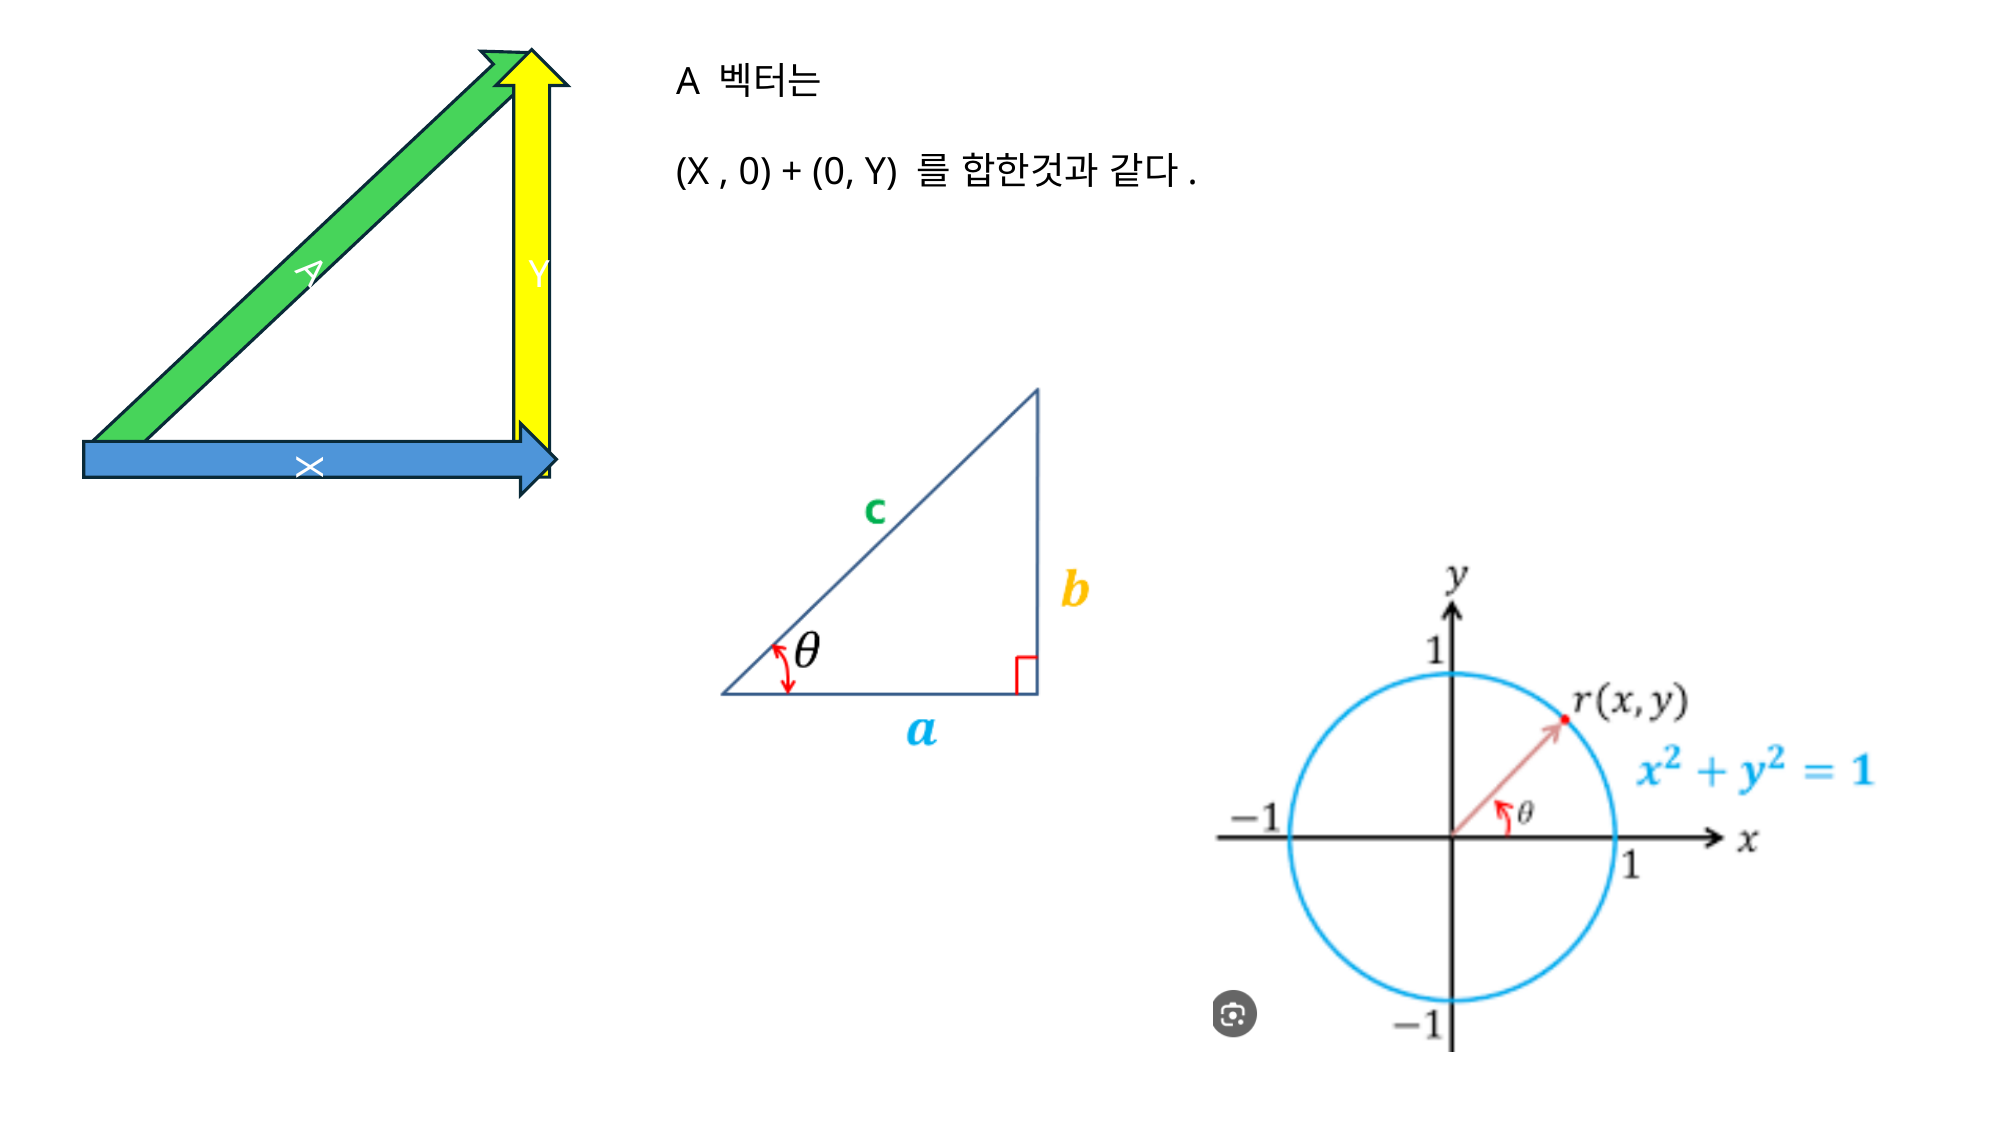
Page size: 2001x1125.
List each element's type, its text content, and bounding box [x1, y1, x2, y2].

picture [713, 351, 1097, 755]
text_box A 벡터는 (X , 0) + (0, Y) 를 합한것과 같다. [661, 49, 1321, 245]
text_box X [82, 419, 559, 500]
text_box Y [540, 467, 552, 479]
text_box A [92, 49, 528, 439]
text_box Y [491, 47, 572, 451]
picture [1212, 552, 1881, 1052]
